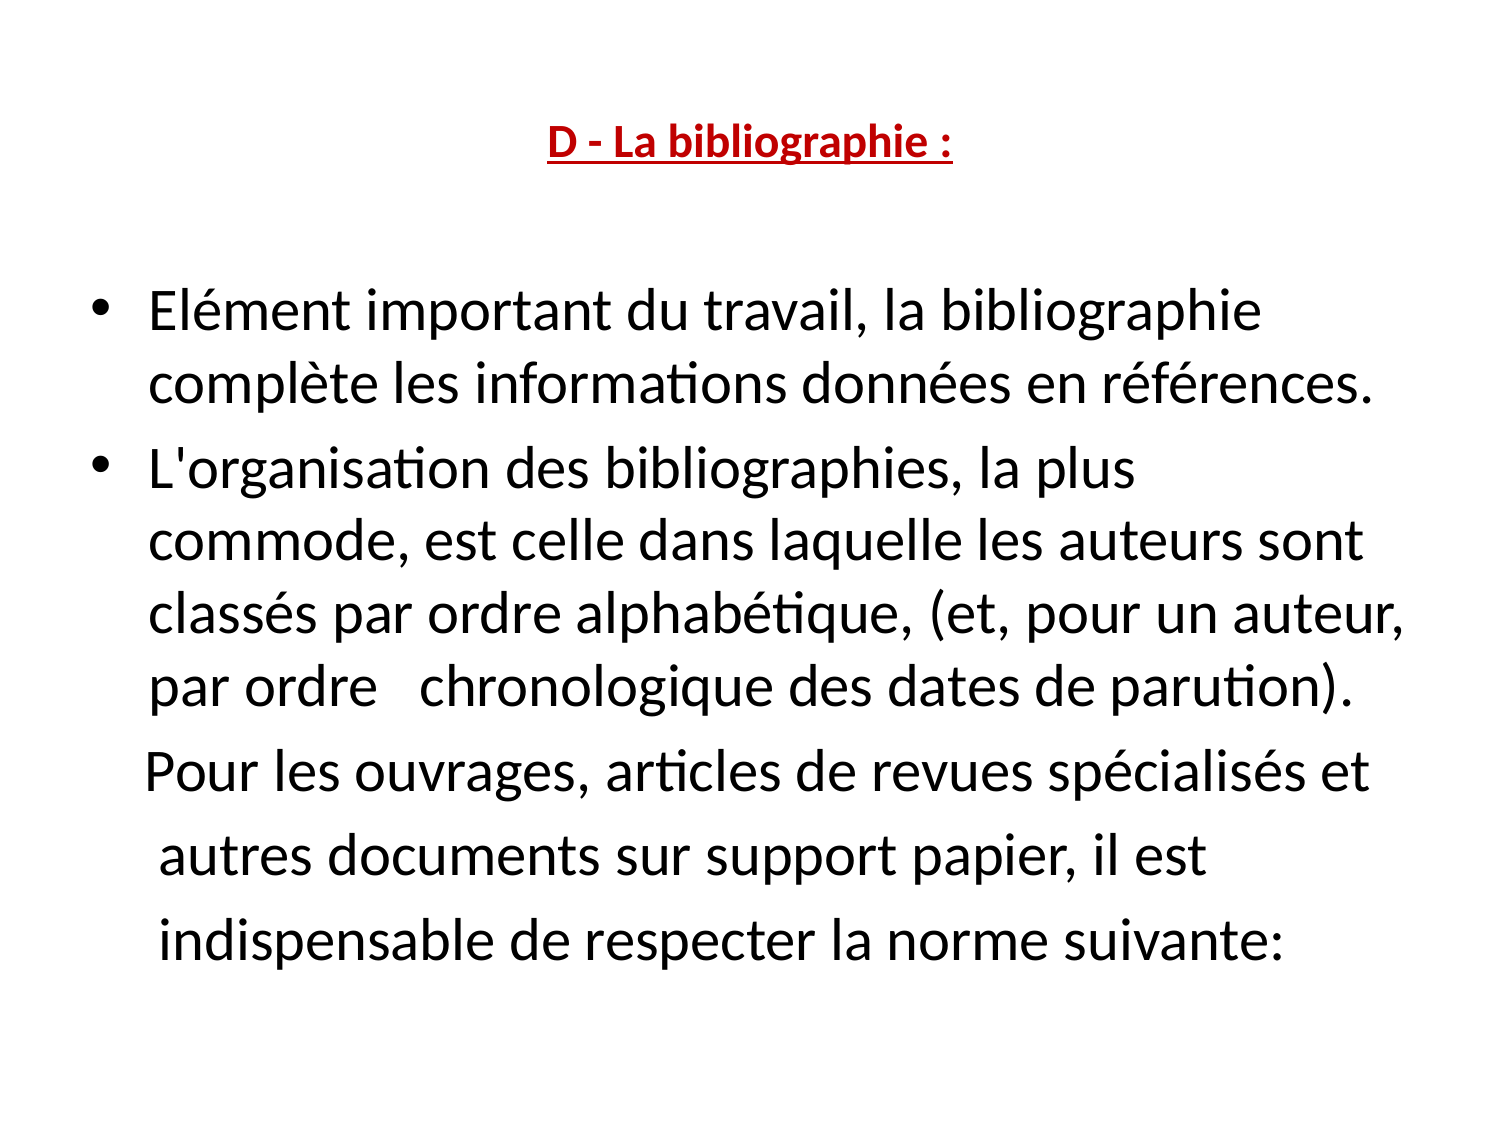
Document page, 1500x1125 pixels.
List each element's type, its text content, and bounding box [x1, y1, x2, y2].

list Elément important du travail, la bibliographie complète les informations données en références. L'organisation des bibliographies, la plus commode, est celle dans laquelle les auteurs sont classés par ordre alphabétique, (et, pour un auteur, par ordre chronologique des dates de parution). Pour les ouvrages, articles de revues spécialisés et autres documents sur support papier, il est indispensable de respecter la norme suivante: [75, 262, 1425, 1005]
title D - La bibliographie : [75, 45, 1425, 233]
